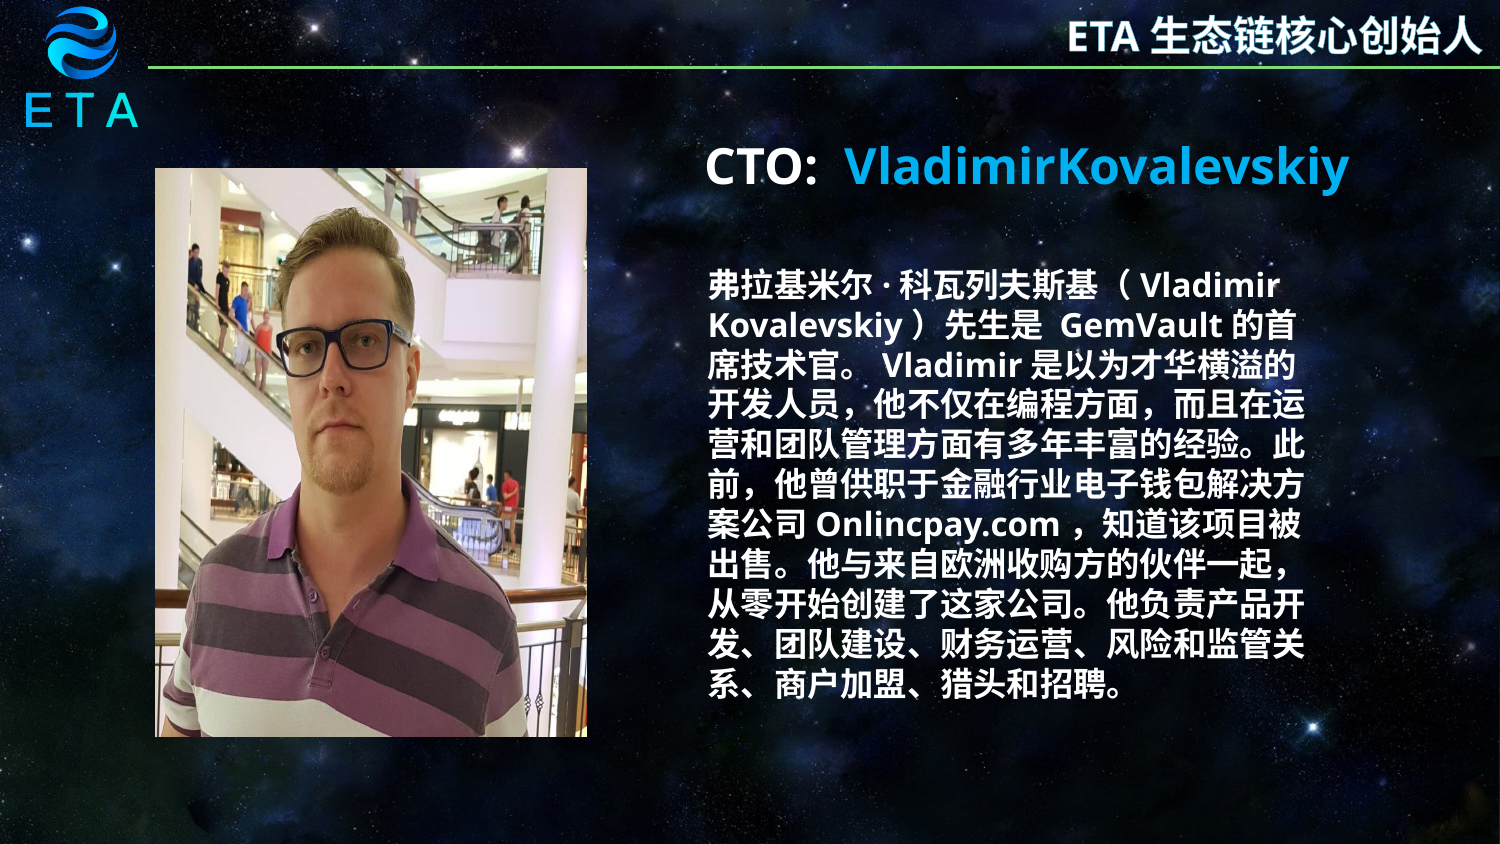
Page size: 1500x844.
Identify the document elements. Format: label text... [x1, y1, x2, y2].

text_box CTO: VladimirKovalevskiy [606, 135, 1449, 202]
picture [0, 0, 1500, 844]
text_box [26, 6, 1500, 127]
text_box 弗拉基米尔·科瓦列夫斯基（Vladimir Kovalevskiy）先生是 GemVault的首席技术官。Vladimir是以为才华横溢的开发人员，他不仅在编程方面，而且在运营和团队管理方面有多年丰富的经验。此前，他曾供职于金融行业电子钱包解决方案公司Onlincpay.com，知道该项目被出售。他与来自欧洲收购方的伙伴一起，从零开始创建了这家公司。他负责产品开发、团队建设、财务运营、风险和监管关系、商户加盟、猎头和招聘。 [692, 256, 1327, 711]
